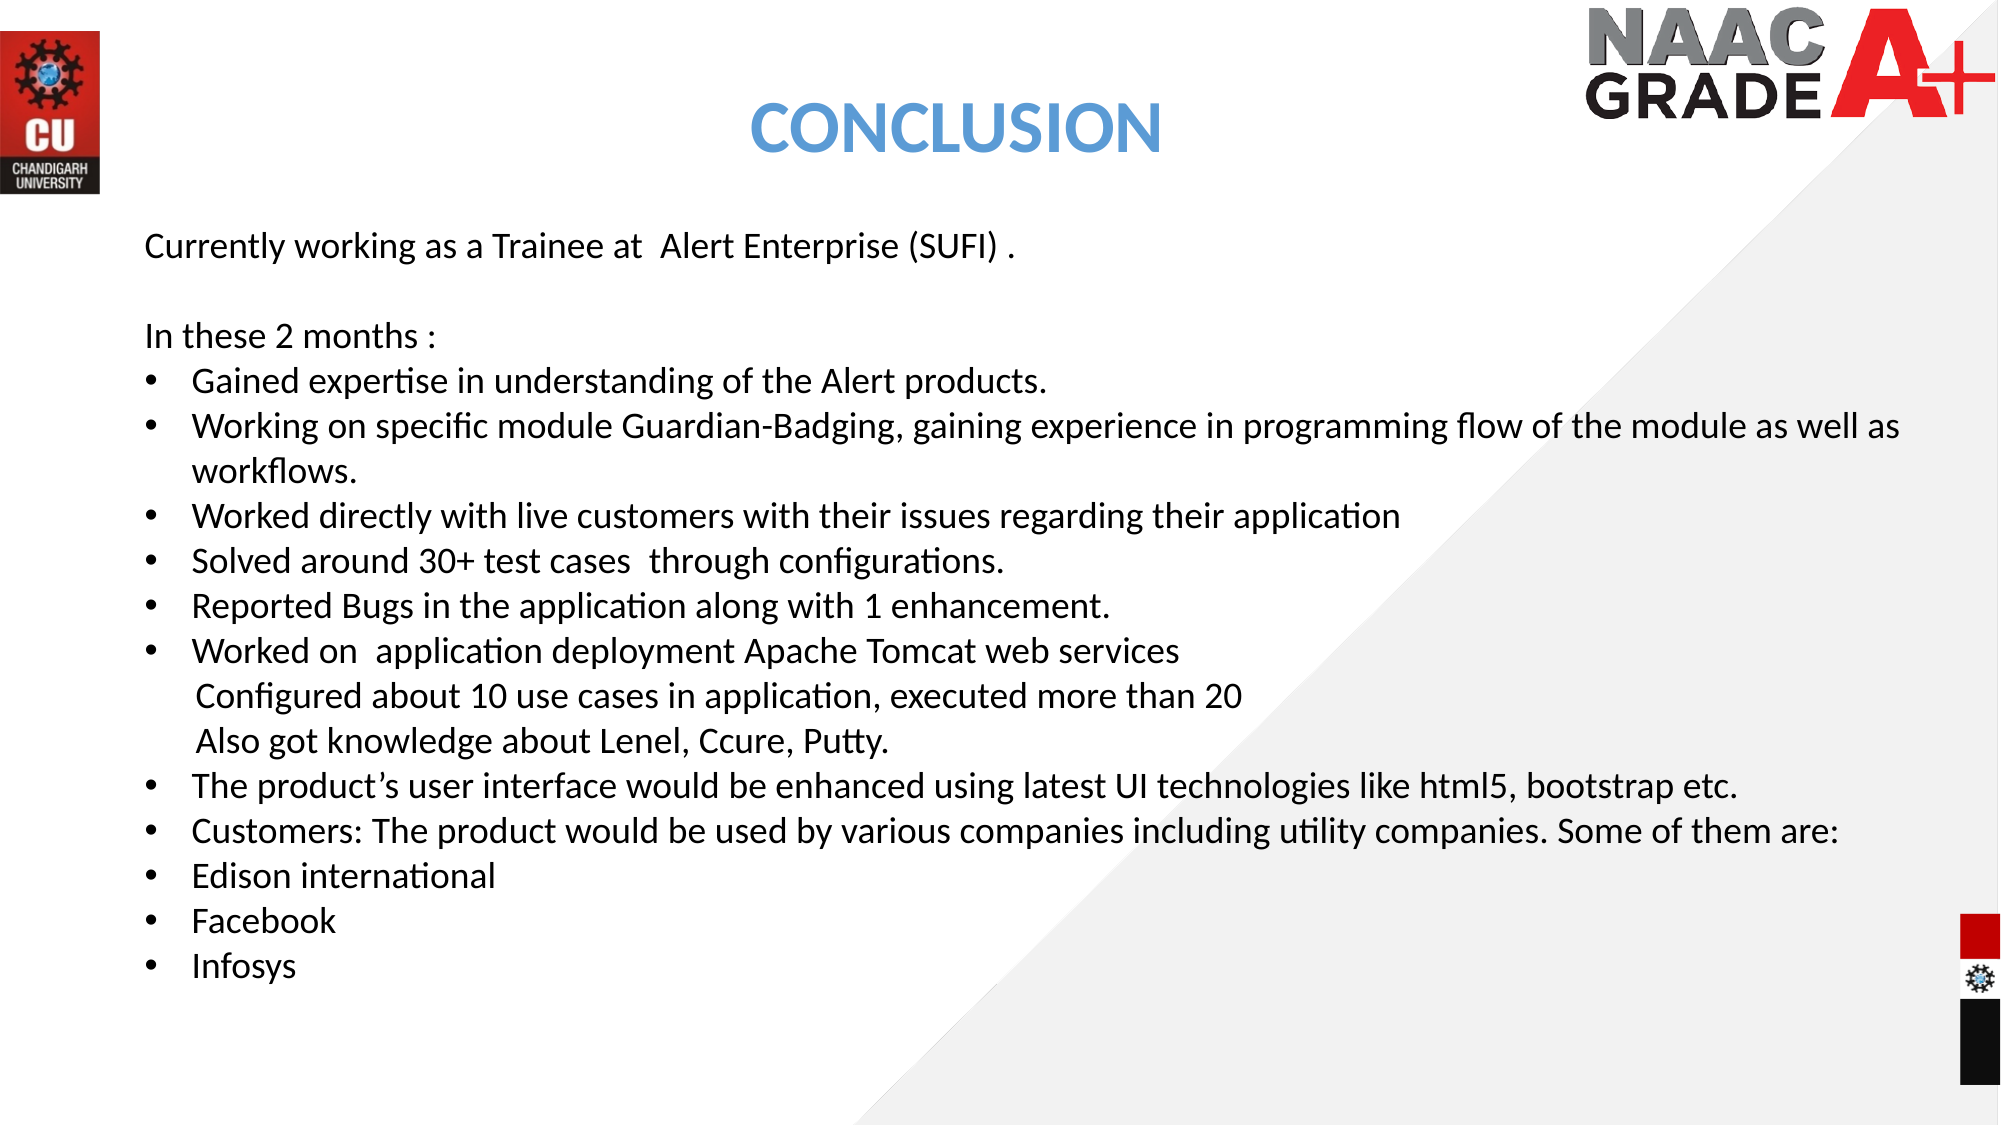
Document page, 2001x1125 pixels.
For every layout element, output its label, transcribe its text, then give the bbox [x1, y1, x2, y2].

text_box CONCLUSION [735, 70, 1186, 176]
picture [0, 0, 2001, 1125]
text_box Currently working as a Trainee at Alert Enterprise (SUFI) . In these 2 months : Gained expertise in understanding of the Alert products. Working on specific module Guardian-Badging, gaining experience in programming flow of the module as well as workflows. Worked directly with live customers with their issues regarding their application Solved around 30+ test cases through configurations. Reported Bugs in the application along with 1 enhancement. Worked on application deployment Apache Tomcat web services Configured about 10 use cases in application, executed more than 20 Also got knowledge about Lenel, Ccure, Putty. The product’s user interface would be enhanced using latest UI technologies like html5, bootstrap etc. Customers: The product would be used by various companies including utility companies. Some of them are: Edison international Facebook Infosys [129, 214, 1975, 1039]
